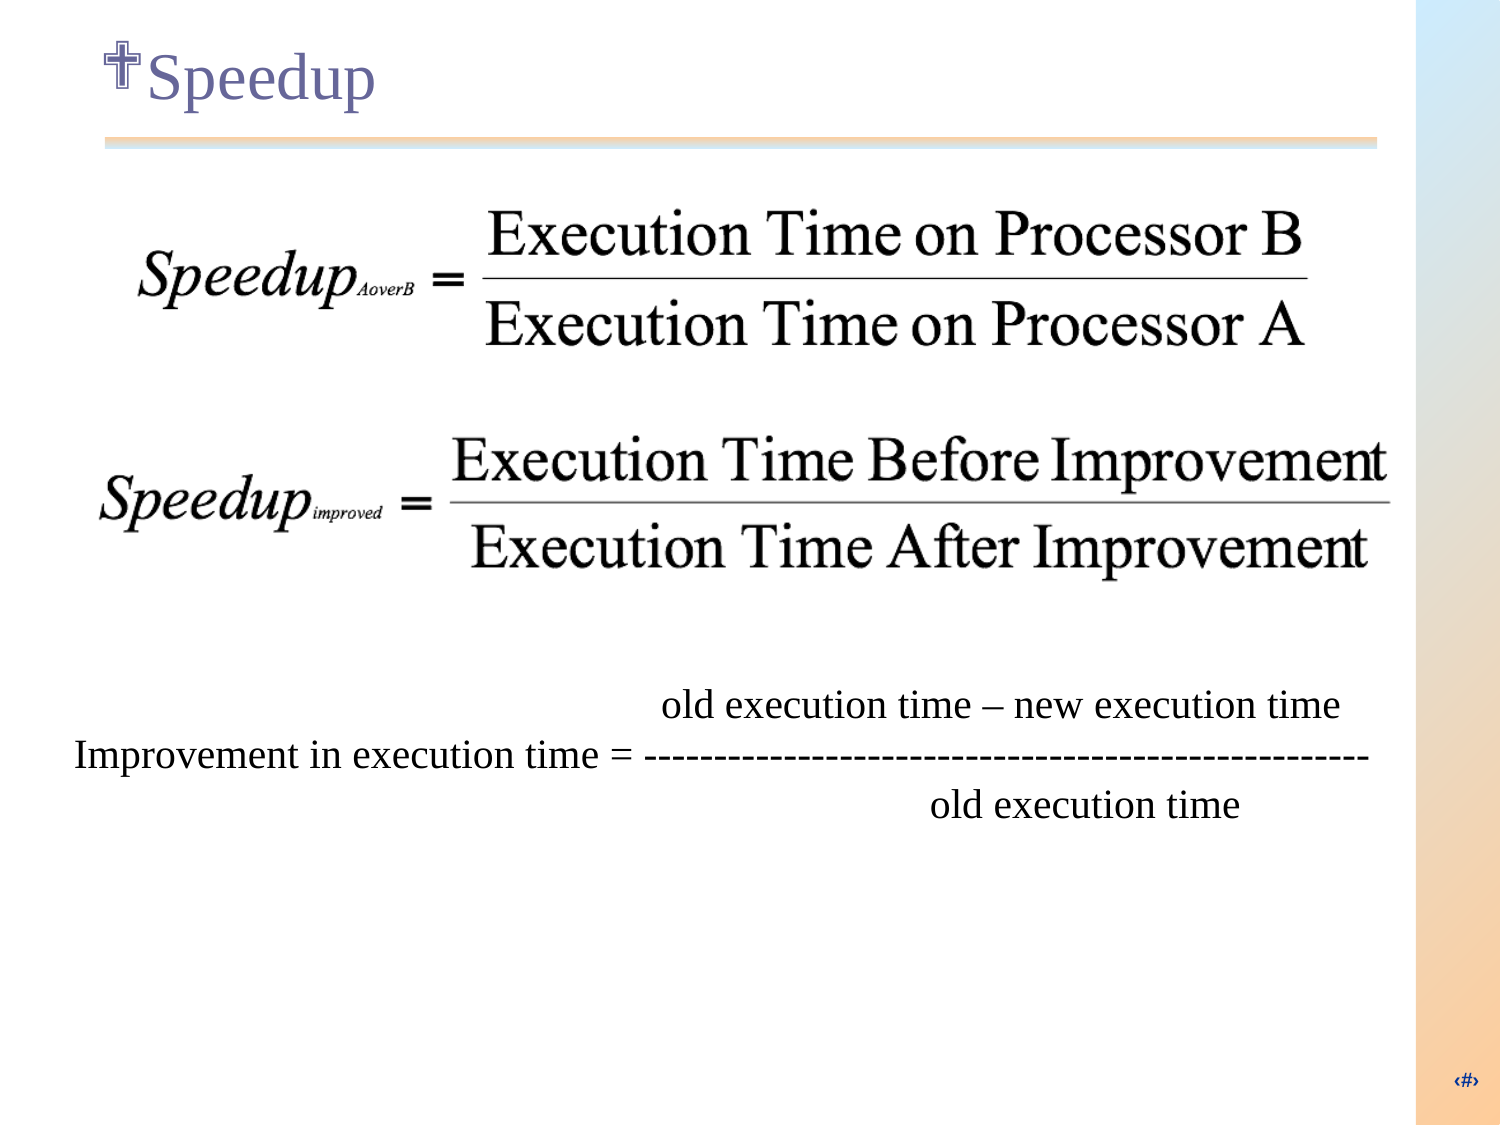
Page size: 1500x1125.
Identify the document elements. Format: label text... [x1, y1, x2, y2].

text_box Speedup [91, 25, 1367, 121]
picture [133, 197, 1314, 352]
picture [93, 423, 1396, 588]
text_box old execution time – new execution time Improvement in execution time = ---------------------------------------------------- old execution time [68, 672, 1377, 832]
